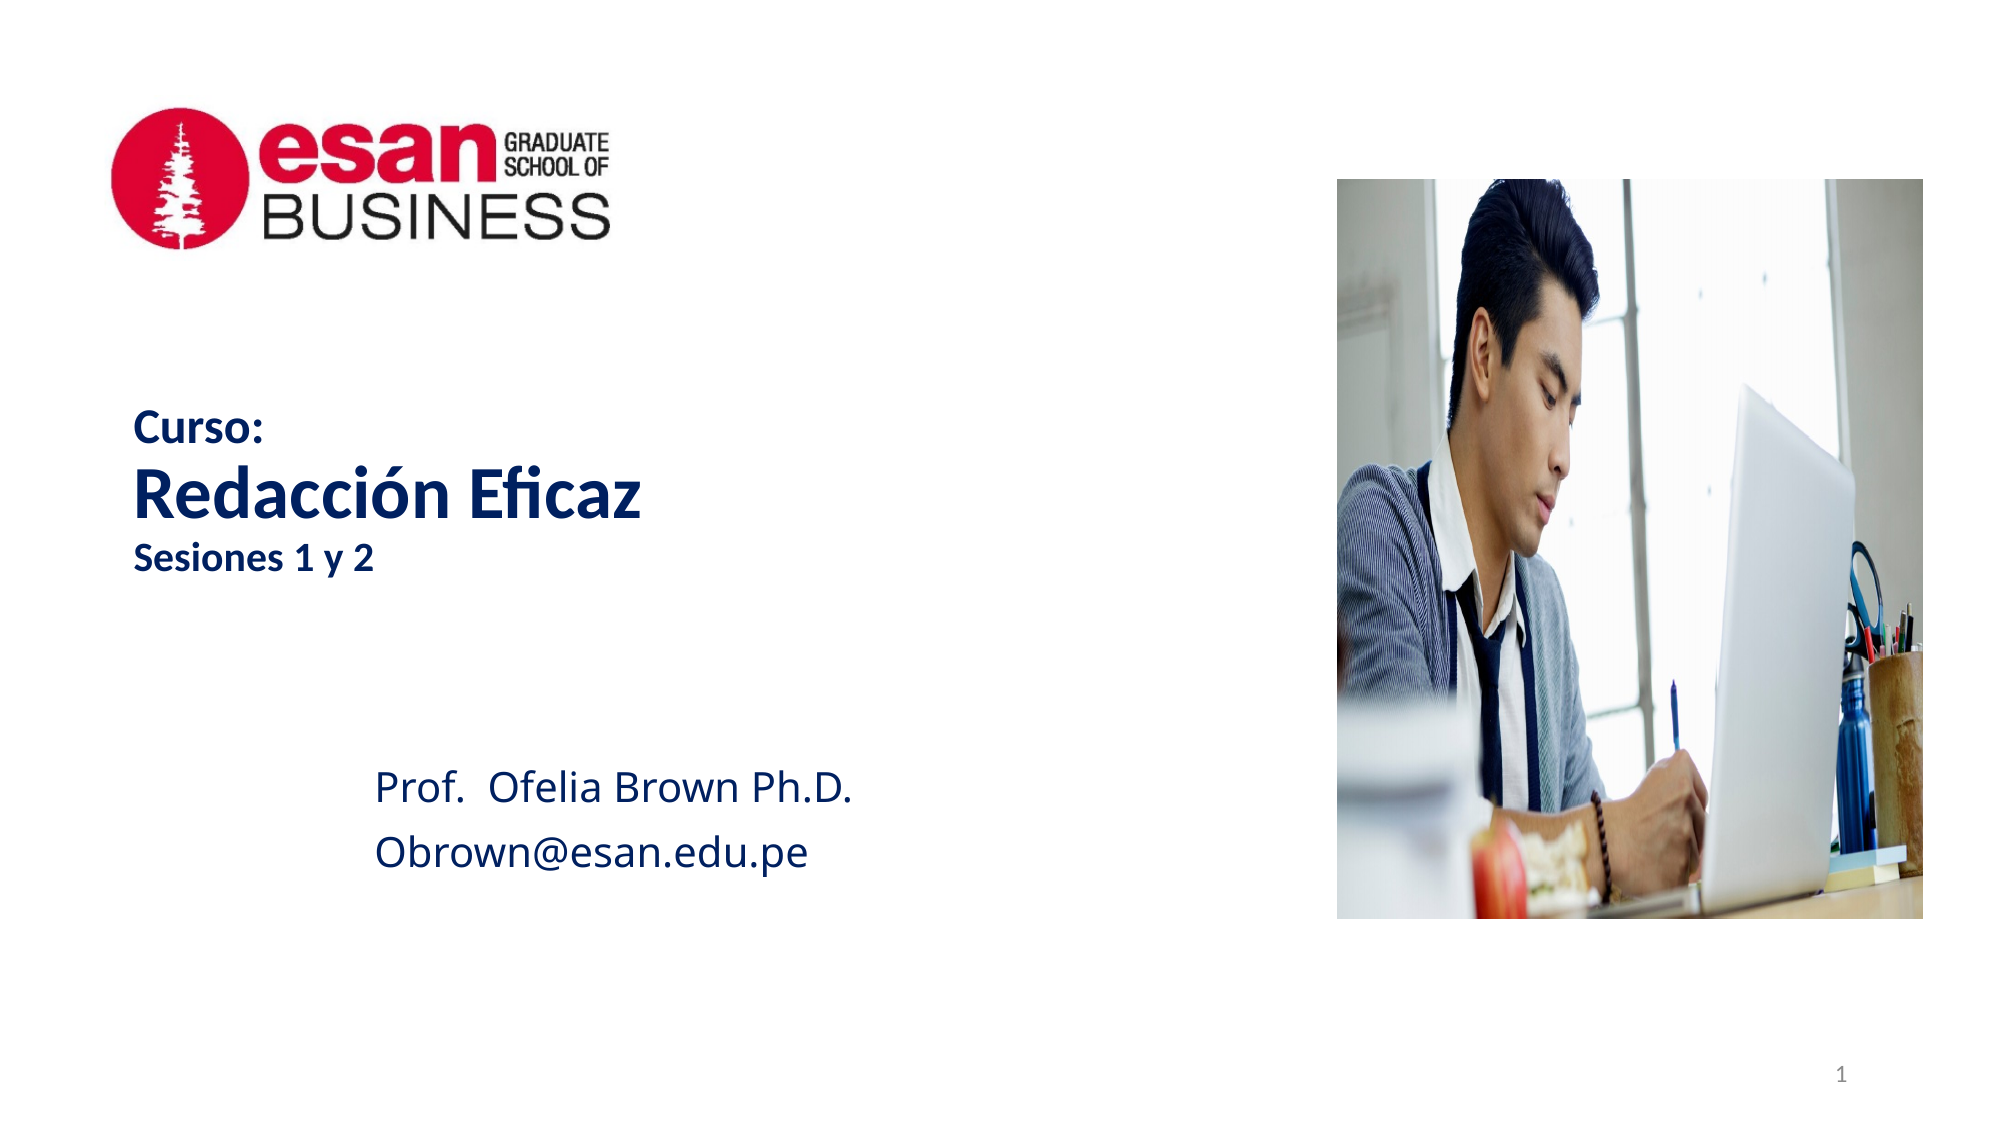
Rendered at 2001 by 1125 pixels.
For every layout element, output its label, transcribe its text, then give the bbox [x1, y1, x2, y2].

subtitle Prof. Ofelia Brown Ph.D. Obrown@esan.edu.pe [359, 758, 1039, 818]
picture [104, 95, 634, 261]
title Curso: Redacción Eficaz Sesiones 1 y 2 [118, 245, 1113, 759]
picture [1337, 179, 1923, 919]
slide_number 1 [1412, 1042, 1863, 1103]
